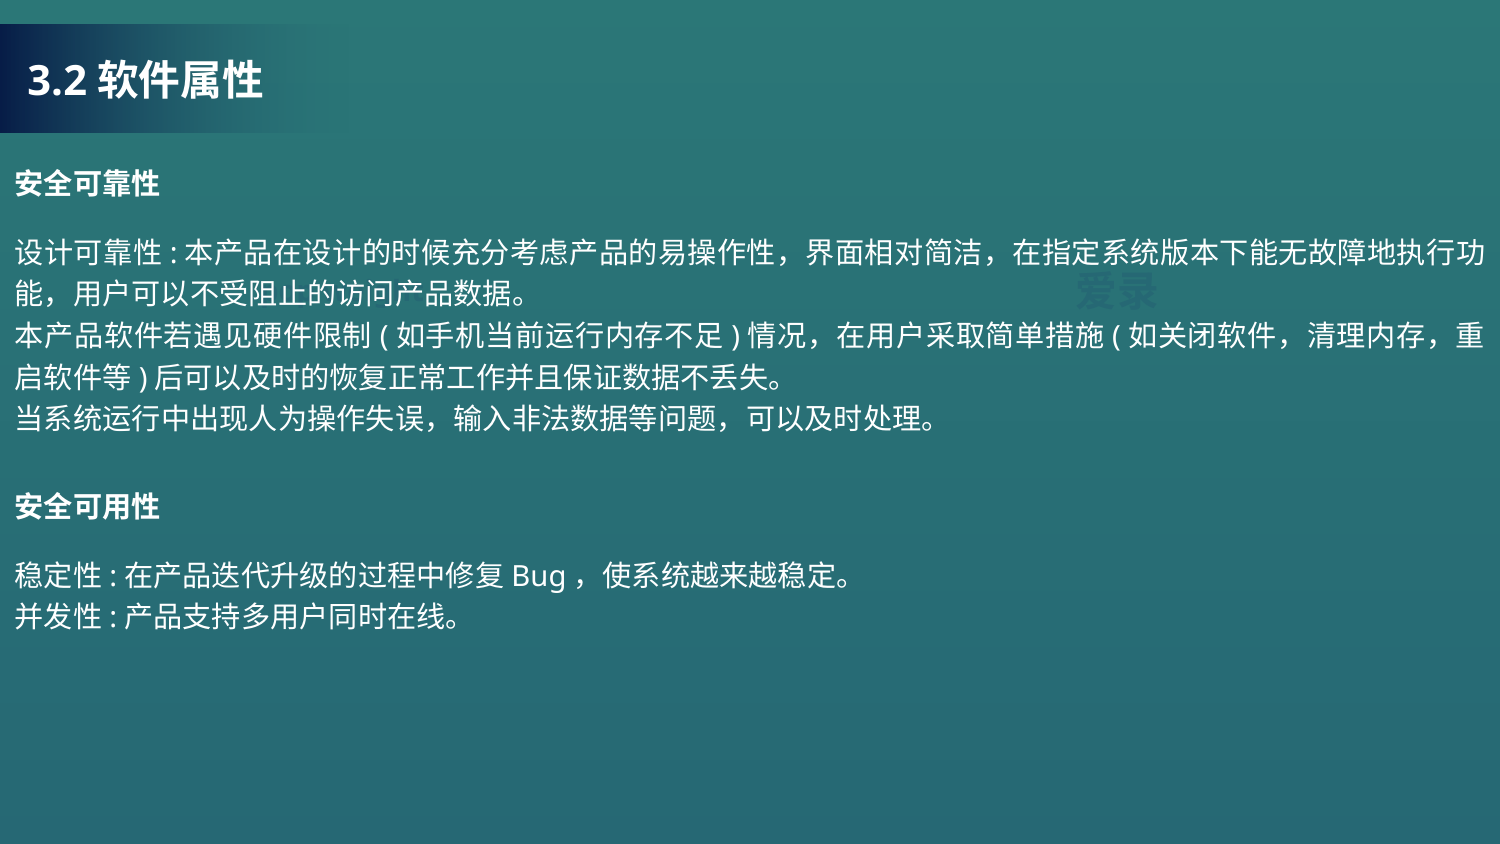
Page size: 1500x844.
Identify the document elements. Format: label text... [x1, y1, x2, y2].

text_box 安全可靠性 设计可靠性:本产品在设计的时候充分考虑产品的易操作性，界面相对简洁，在指定系统版本下能无故障地执行功能，用户可以不受阻止的访问产品数据。 本产品软件若遇见硬件限制(如手机当前运行内存不足)情况，在用户采取简单措施(如关闭软件，清理内存，重启软件等)后可以及时的恢复正常工作并且保证数据不丢失。 当系统运行中出现人为操作失误，输入非法数据等问题，可以及时处理。 安全可用性 稳定性:在产品迭代升级的过程中修复Bug，使系统越来越稳定。 并发性:产品支持多用户同时在线。 [0, 132, 1500, 642]
text_box [0, 24, 349, 132]
text_box 3.2软件属性 [12, 45, 279, 111]
